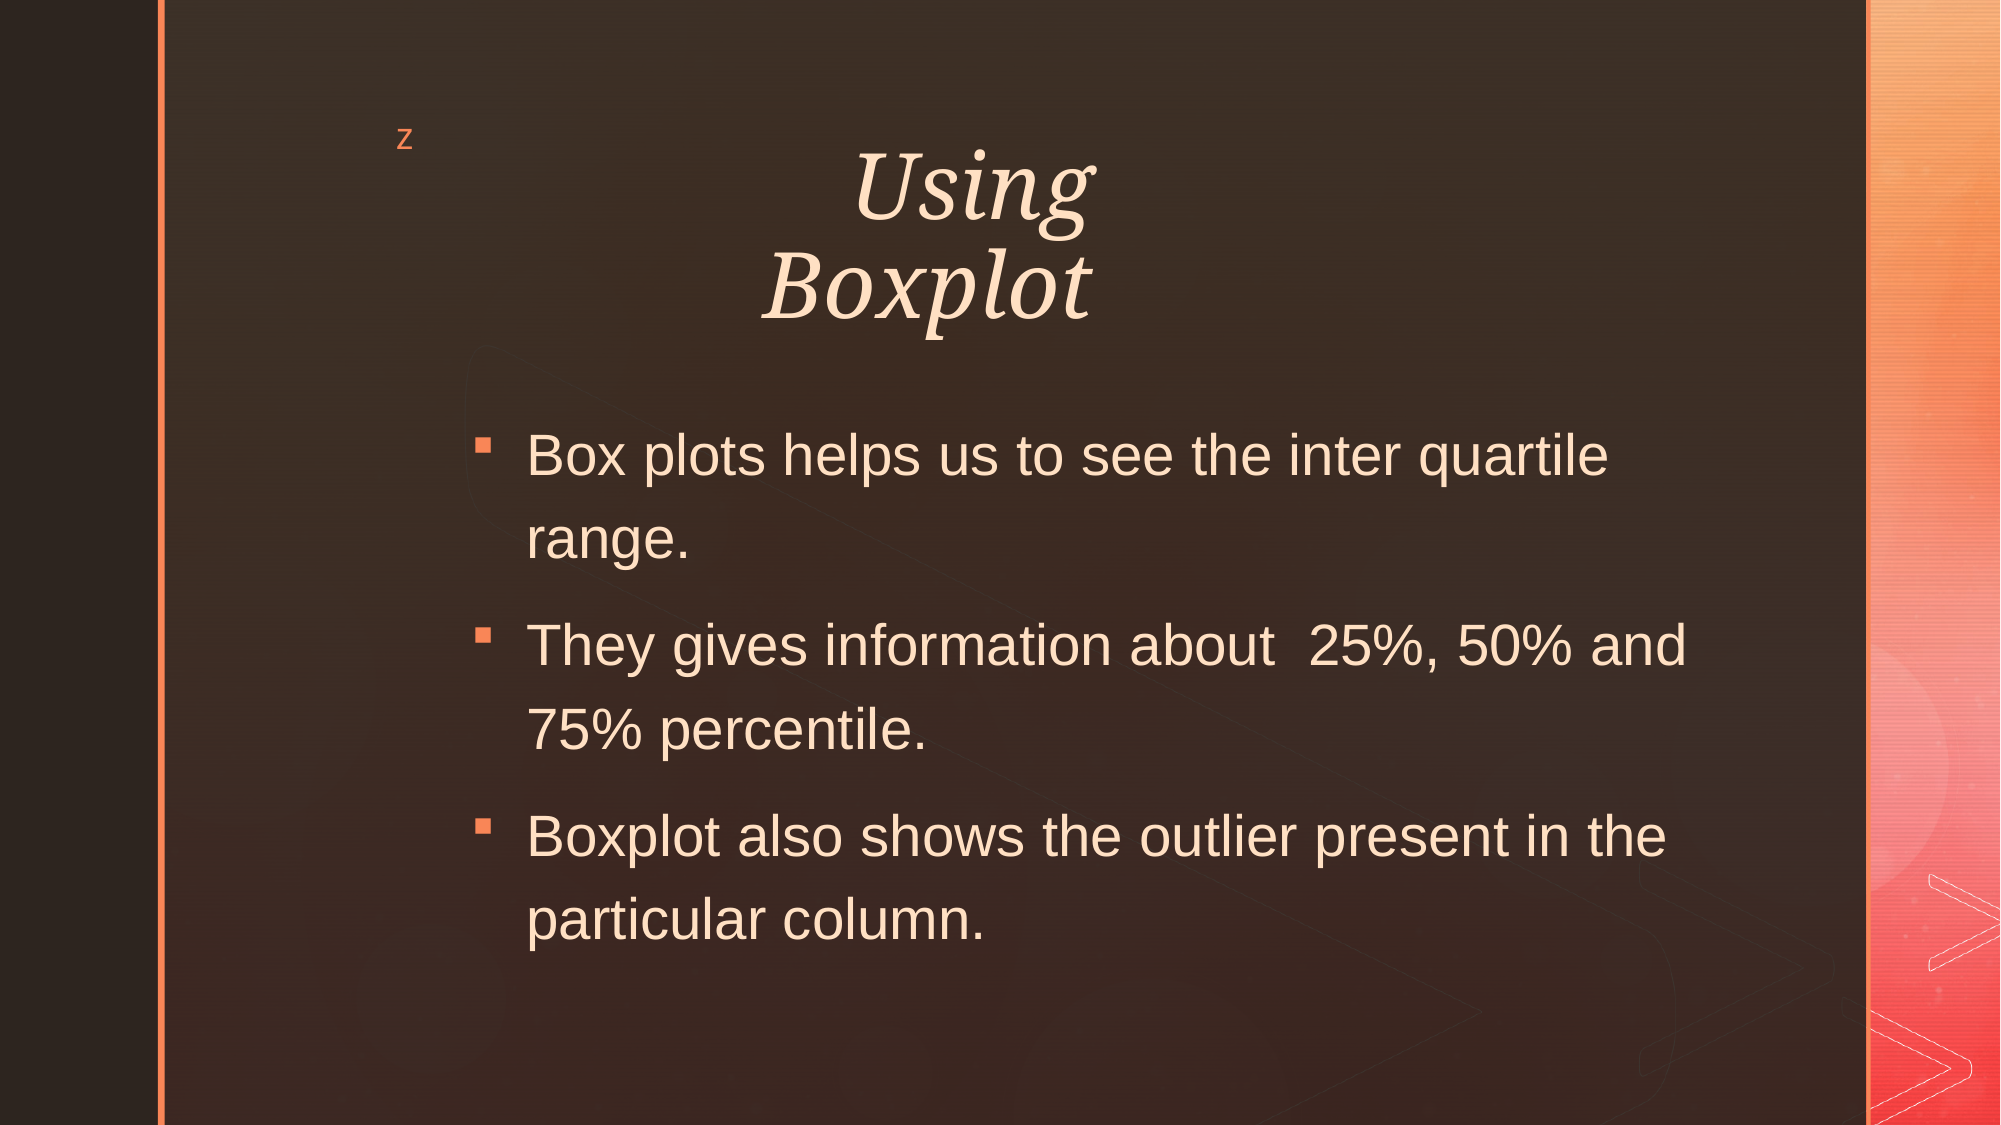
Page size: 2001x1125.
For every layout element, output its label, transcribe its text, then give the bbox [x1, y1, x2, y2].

title Using Boxplot [488, 132, 1109, 310]
picture [1871, 0, 2001, 1125]
list Box plots helps us to see the inter quartile range. They gives information about 25%, 50% and 75% percentile. Boxplot also shows the outlier present in the particular column. [454, 336, 1734, 1019]
